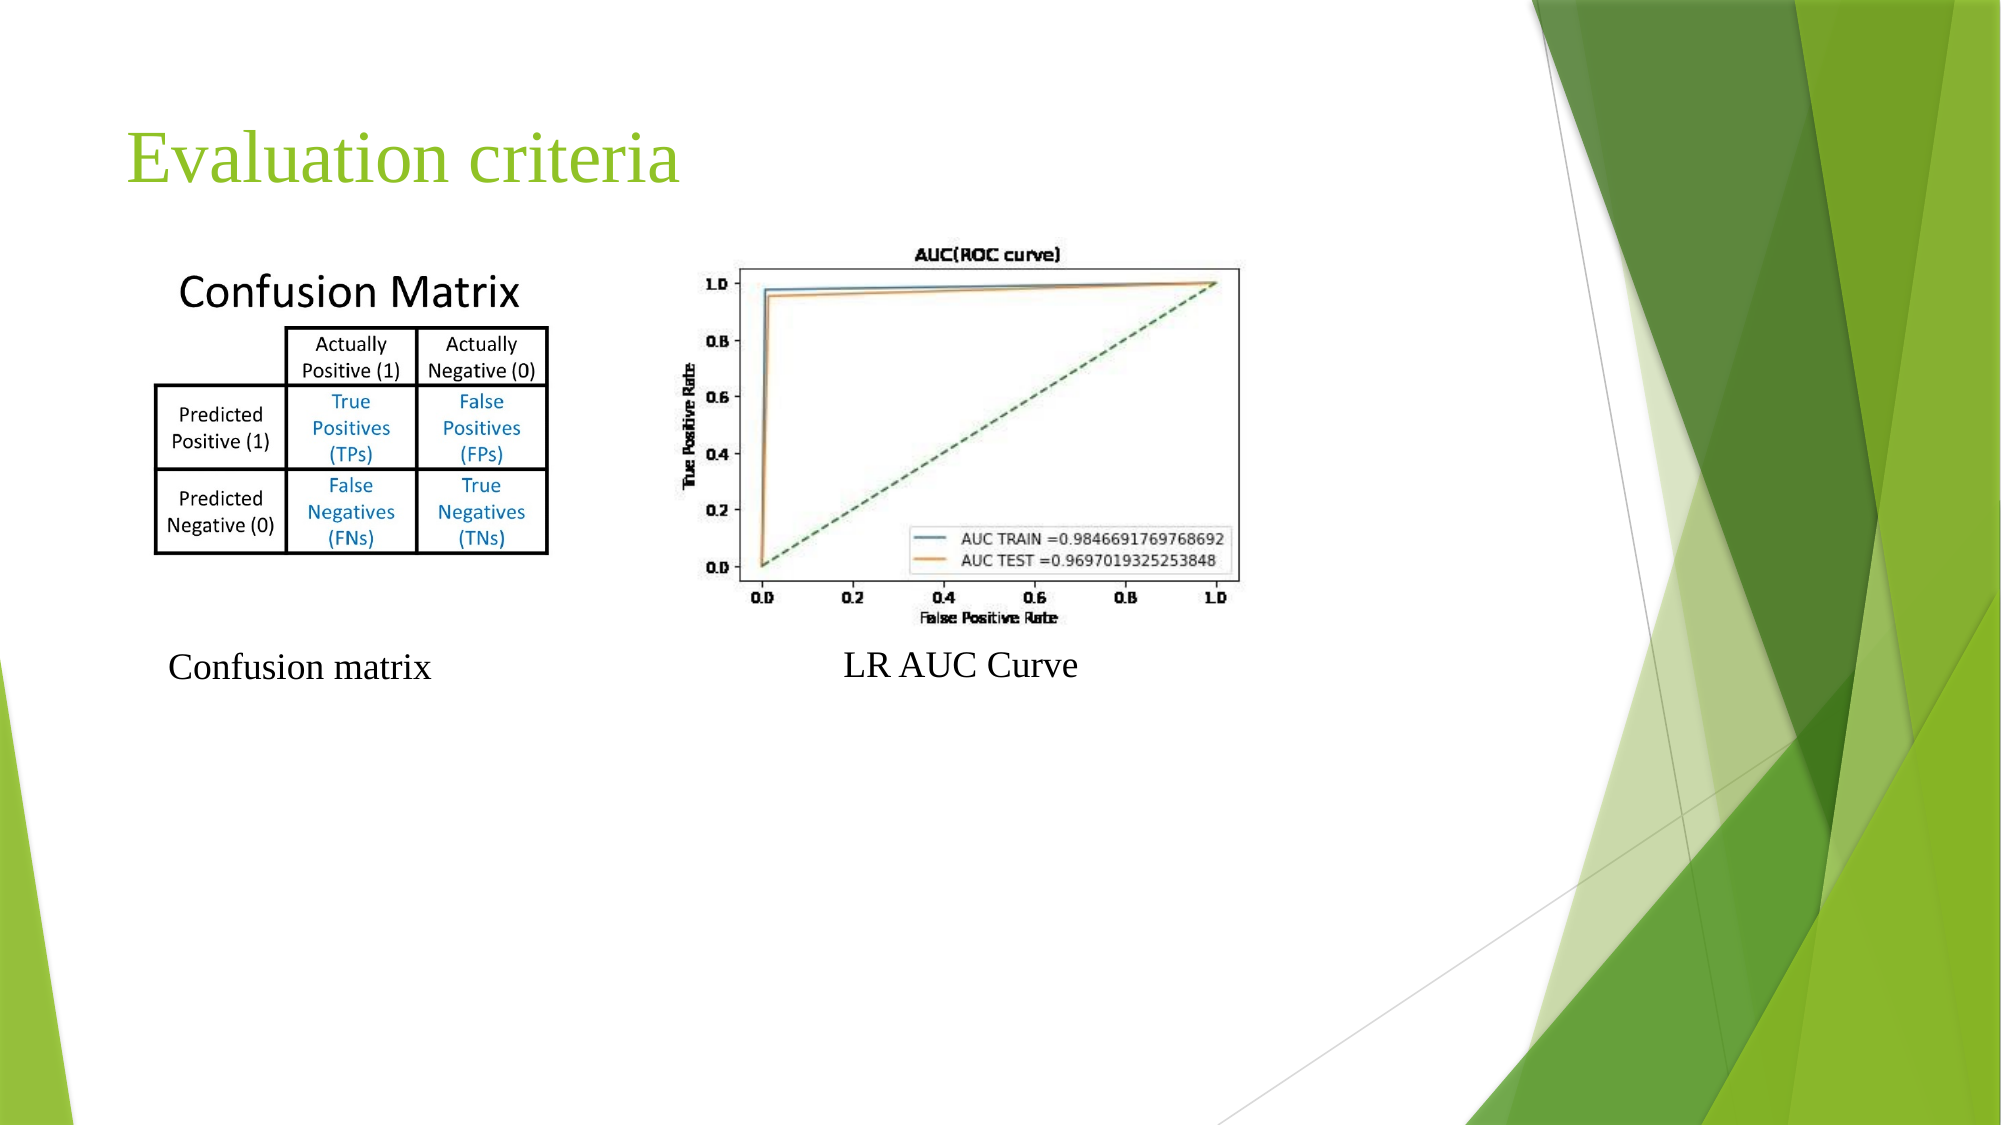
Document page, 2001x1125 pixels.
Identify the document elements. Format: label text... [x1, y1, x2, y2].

text_box Confusion matrix [153, 634, 499, 695]
text_box LR AUC Curve [828, 644, 1171, 693]
picture [67, 237, 655, 568]
picture [674, 237, 1250, 636]
title Evaluation criteria [111, 99, 1522, 317]
